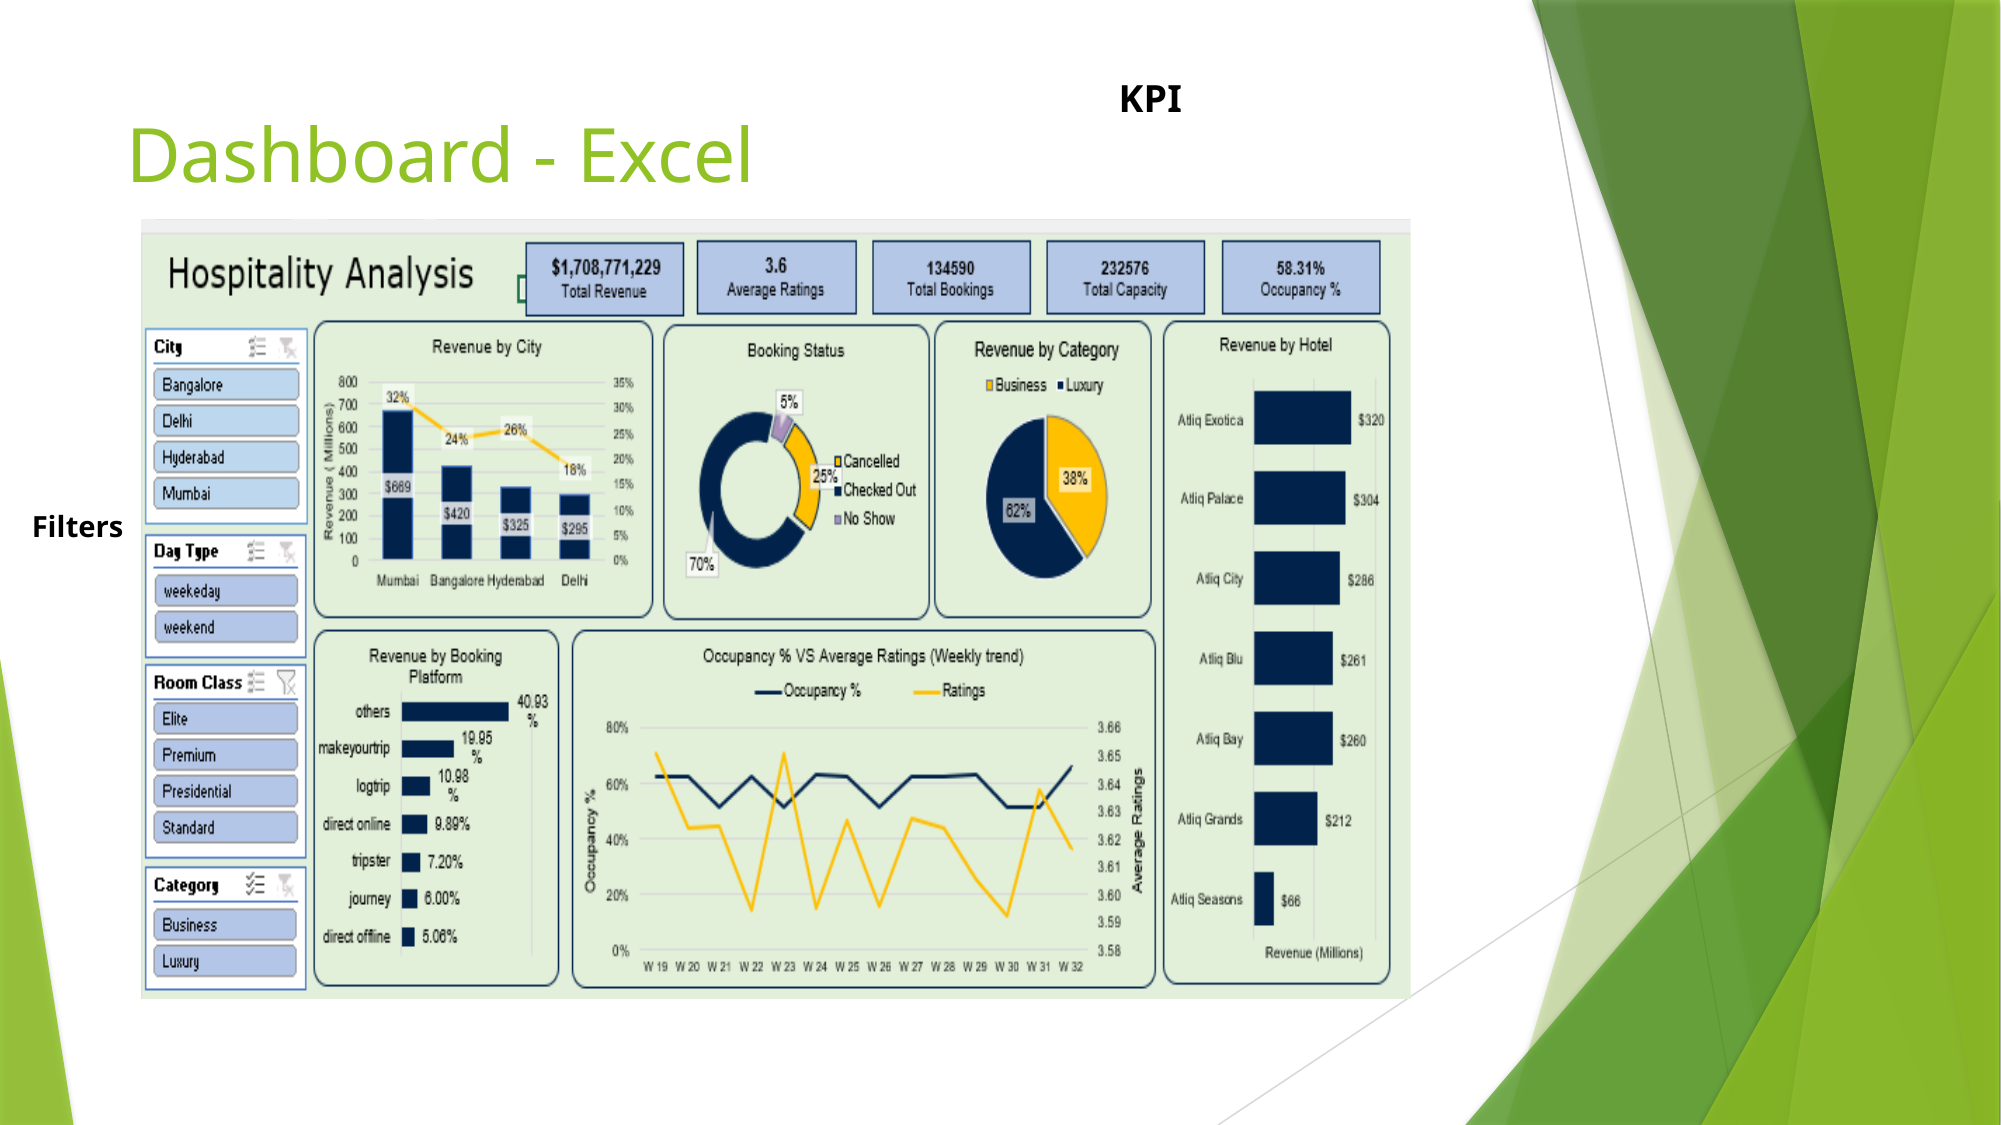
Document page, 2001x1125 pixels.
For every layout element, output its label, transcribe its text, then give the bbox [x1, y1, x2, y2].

text_box KPI [1103, 67, 1462, 128]
text_box Filters [17, 500, 135, 551]
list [140, 218, 1412, 999]
title Dashboard - Excel [111, 99, 1522, 317]
